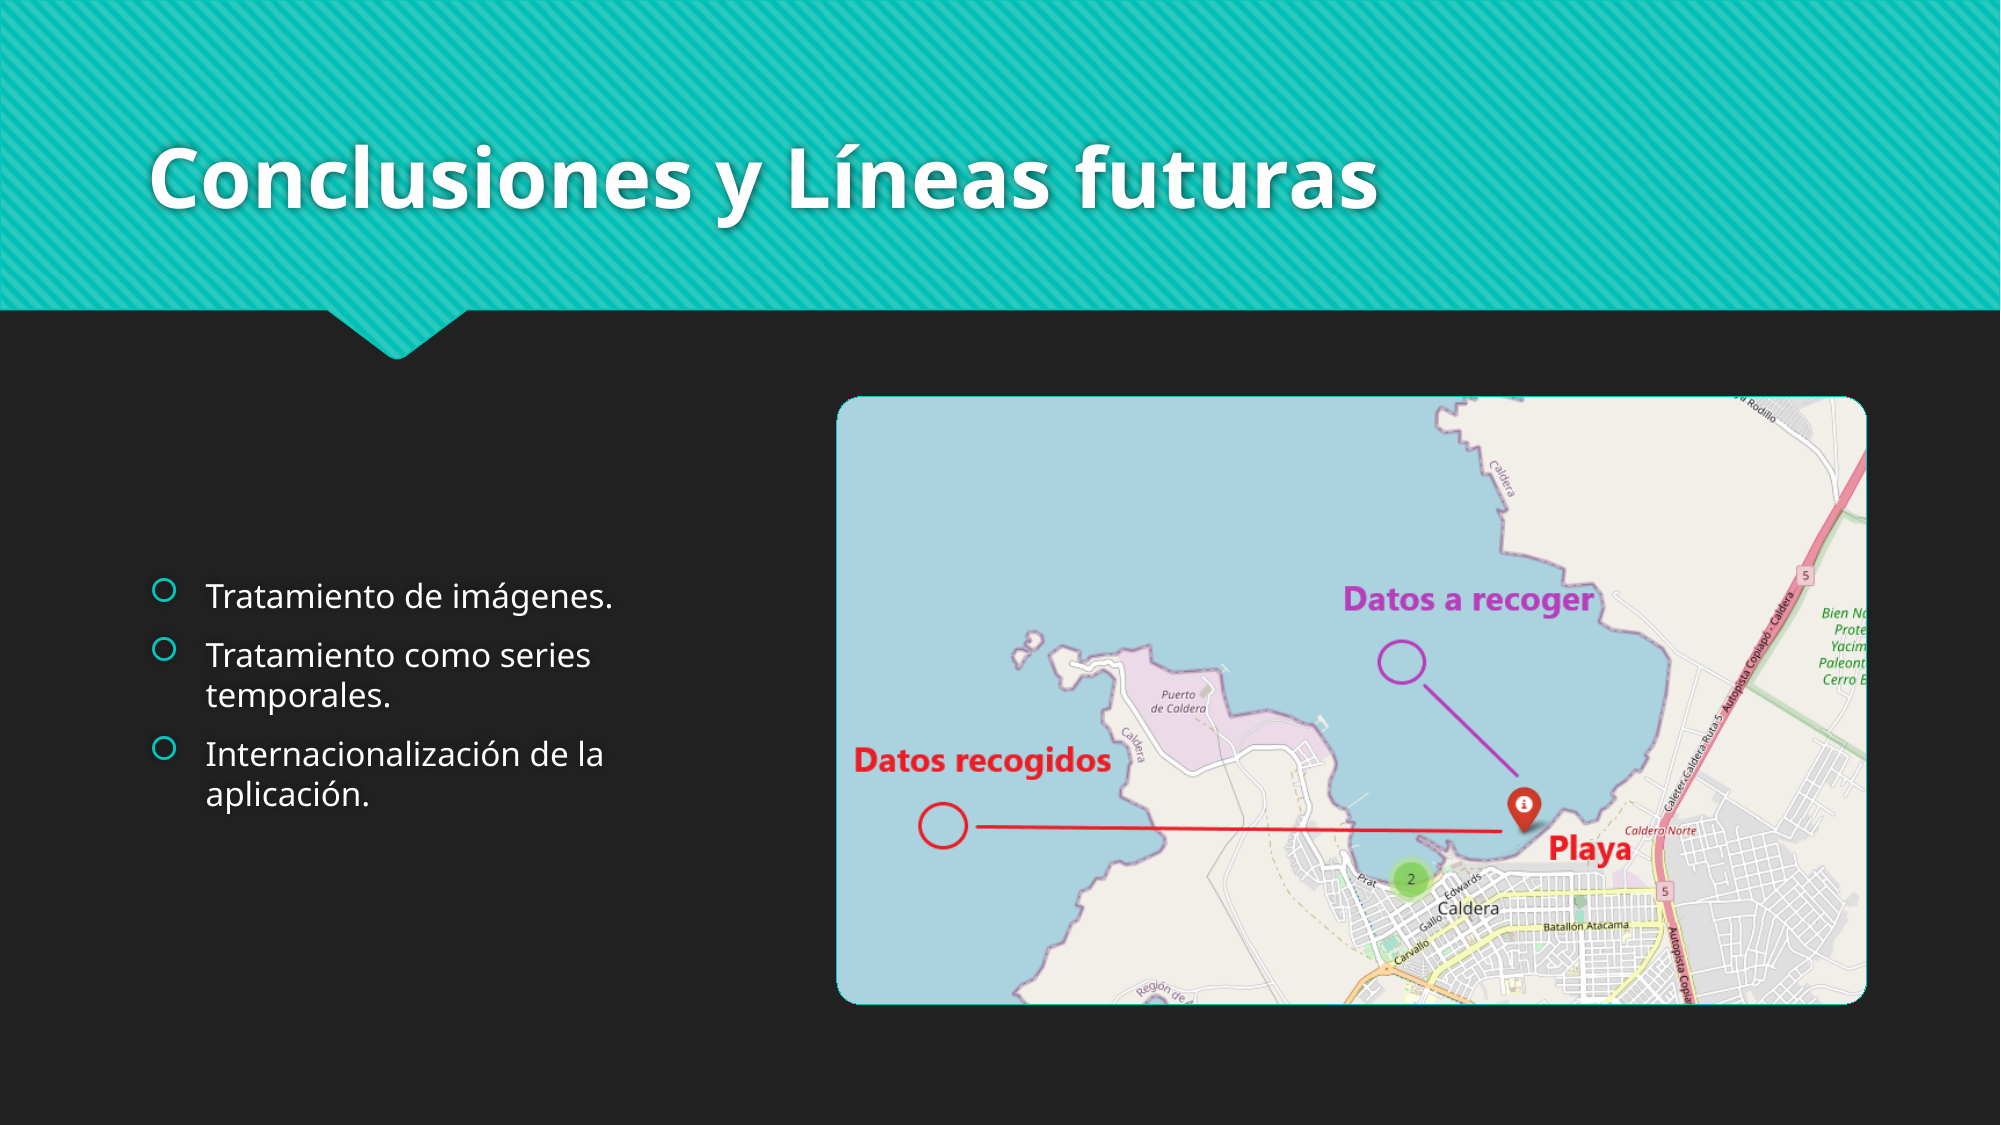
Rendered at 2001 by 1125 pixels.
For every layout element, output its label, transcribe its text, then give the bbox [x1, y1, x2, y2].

list Tratamiento de imágenes. Tratamiento como series temporales. Internacionalización de la aplicación. [134, 395, 764, 992]
title Conclusiones y Líneas futuras [132, 73, 1868, 233]
picture [836, 396, 1867, 1005]
